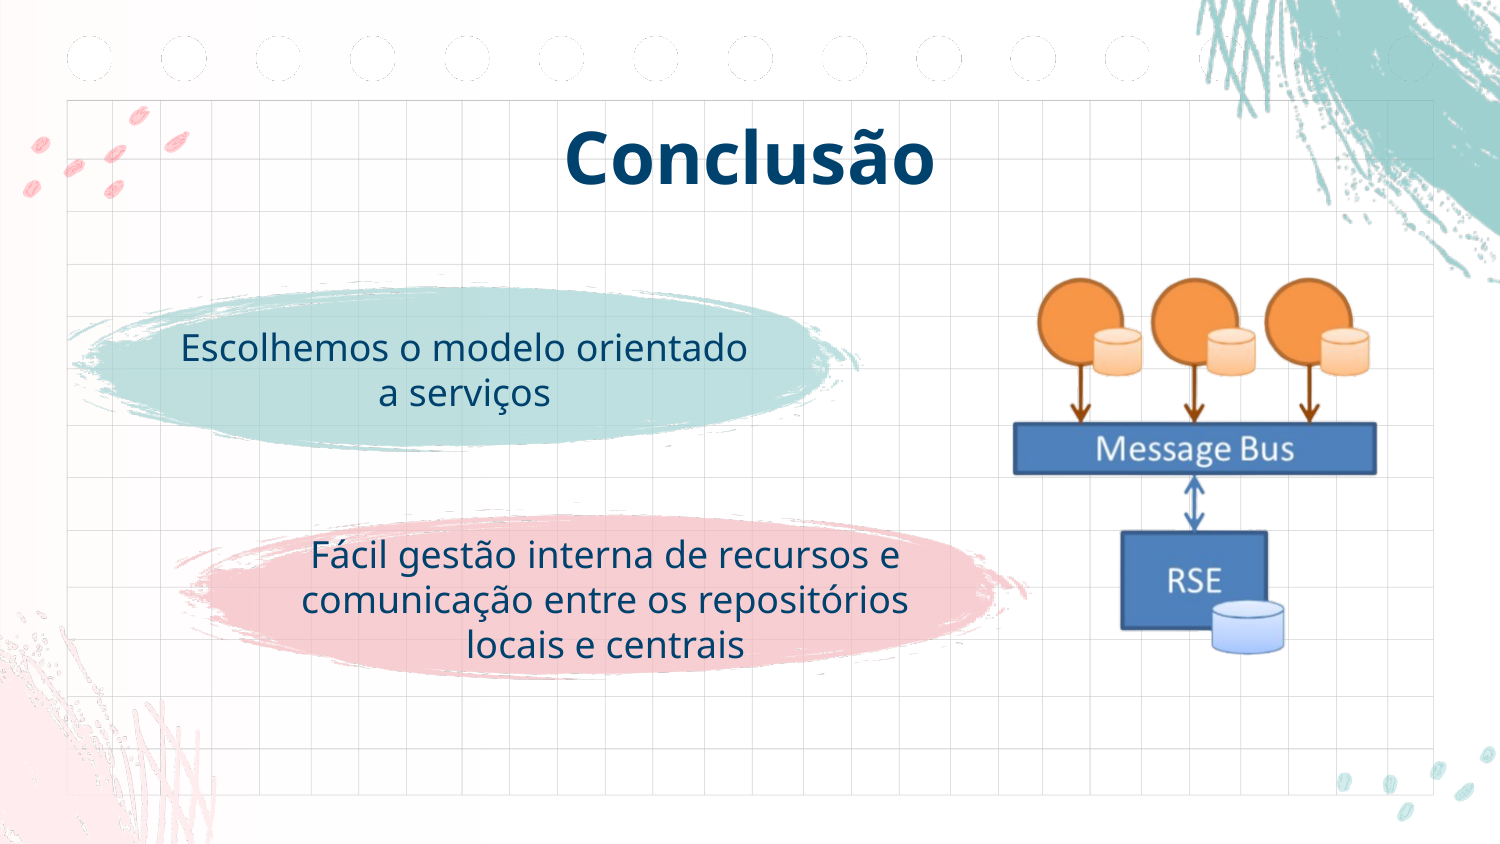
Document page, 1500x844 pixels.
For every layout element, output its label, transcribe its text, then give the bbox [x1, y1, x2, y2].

title Conclusão [117, 106, 1383, 204]
picture [1169, 0, 1500, 283]
picture [0, 0, 1500, 844]
